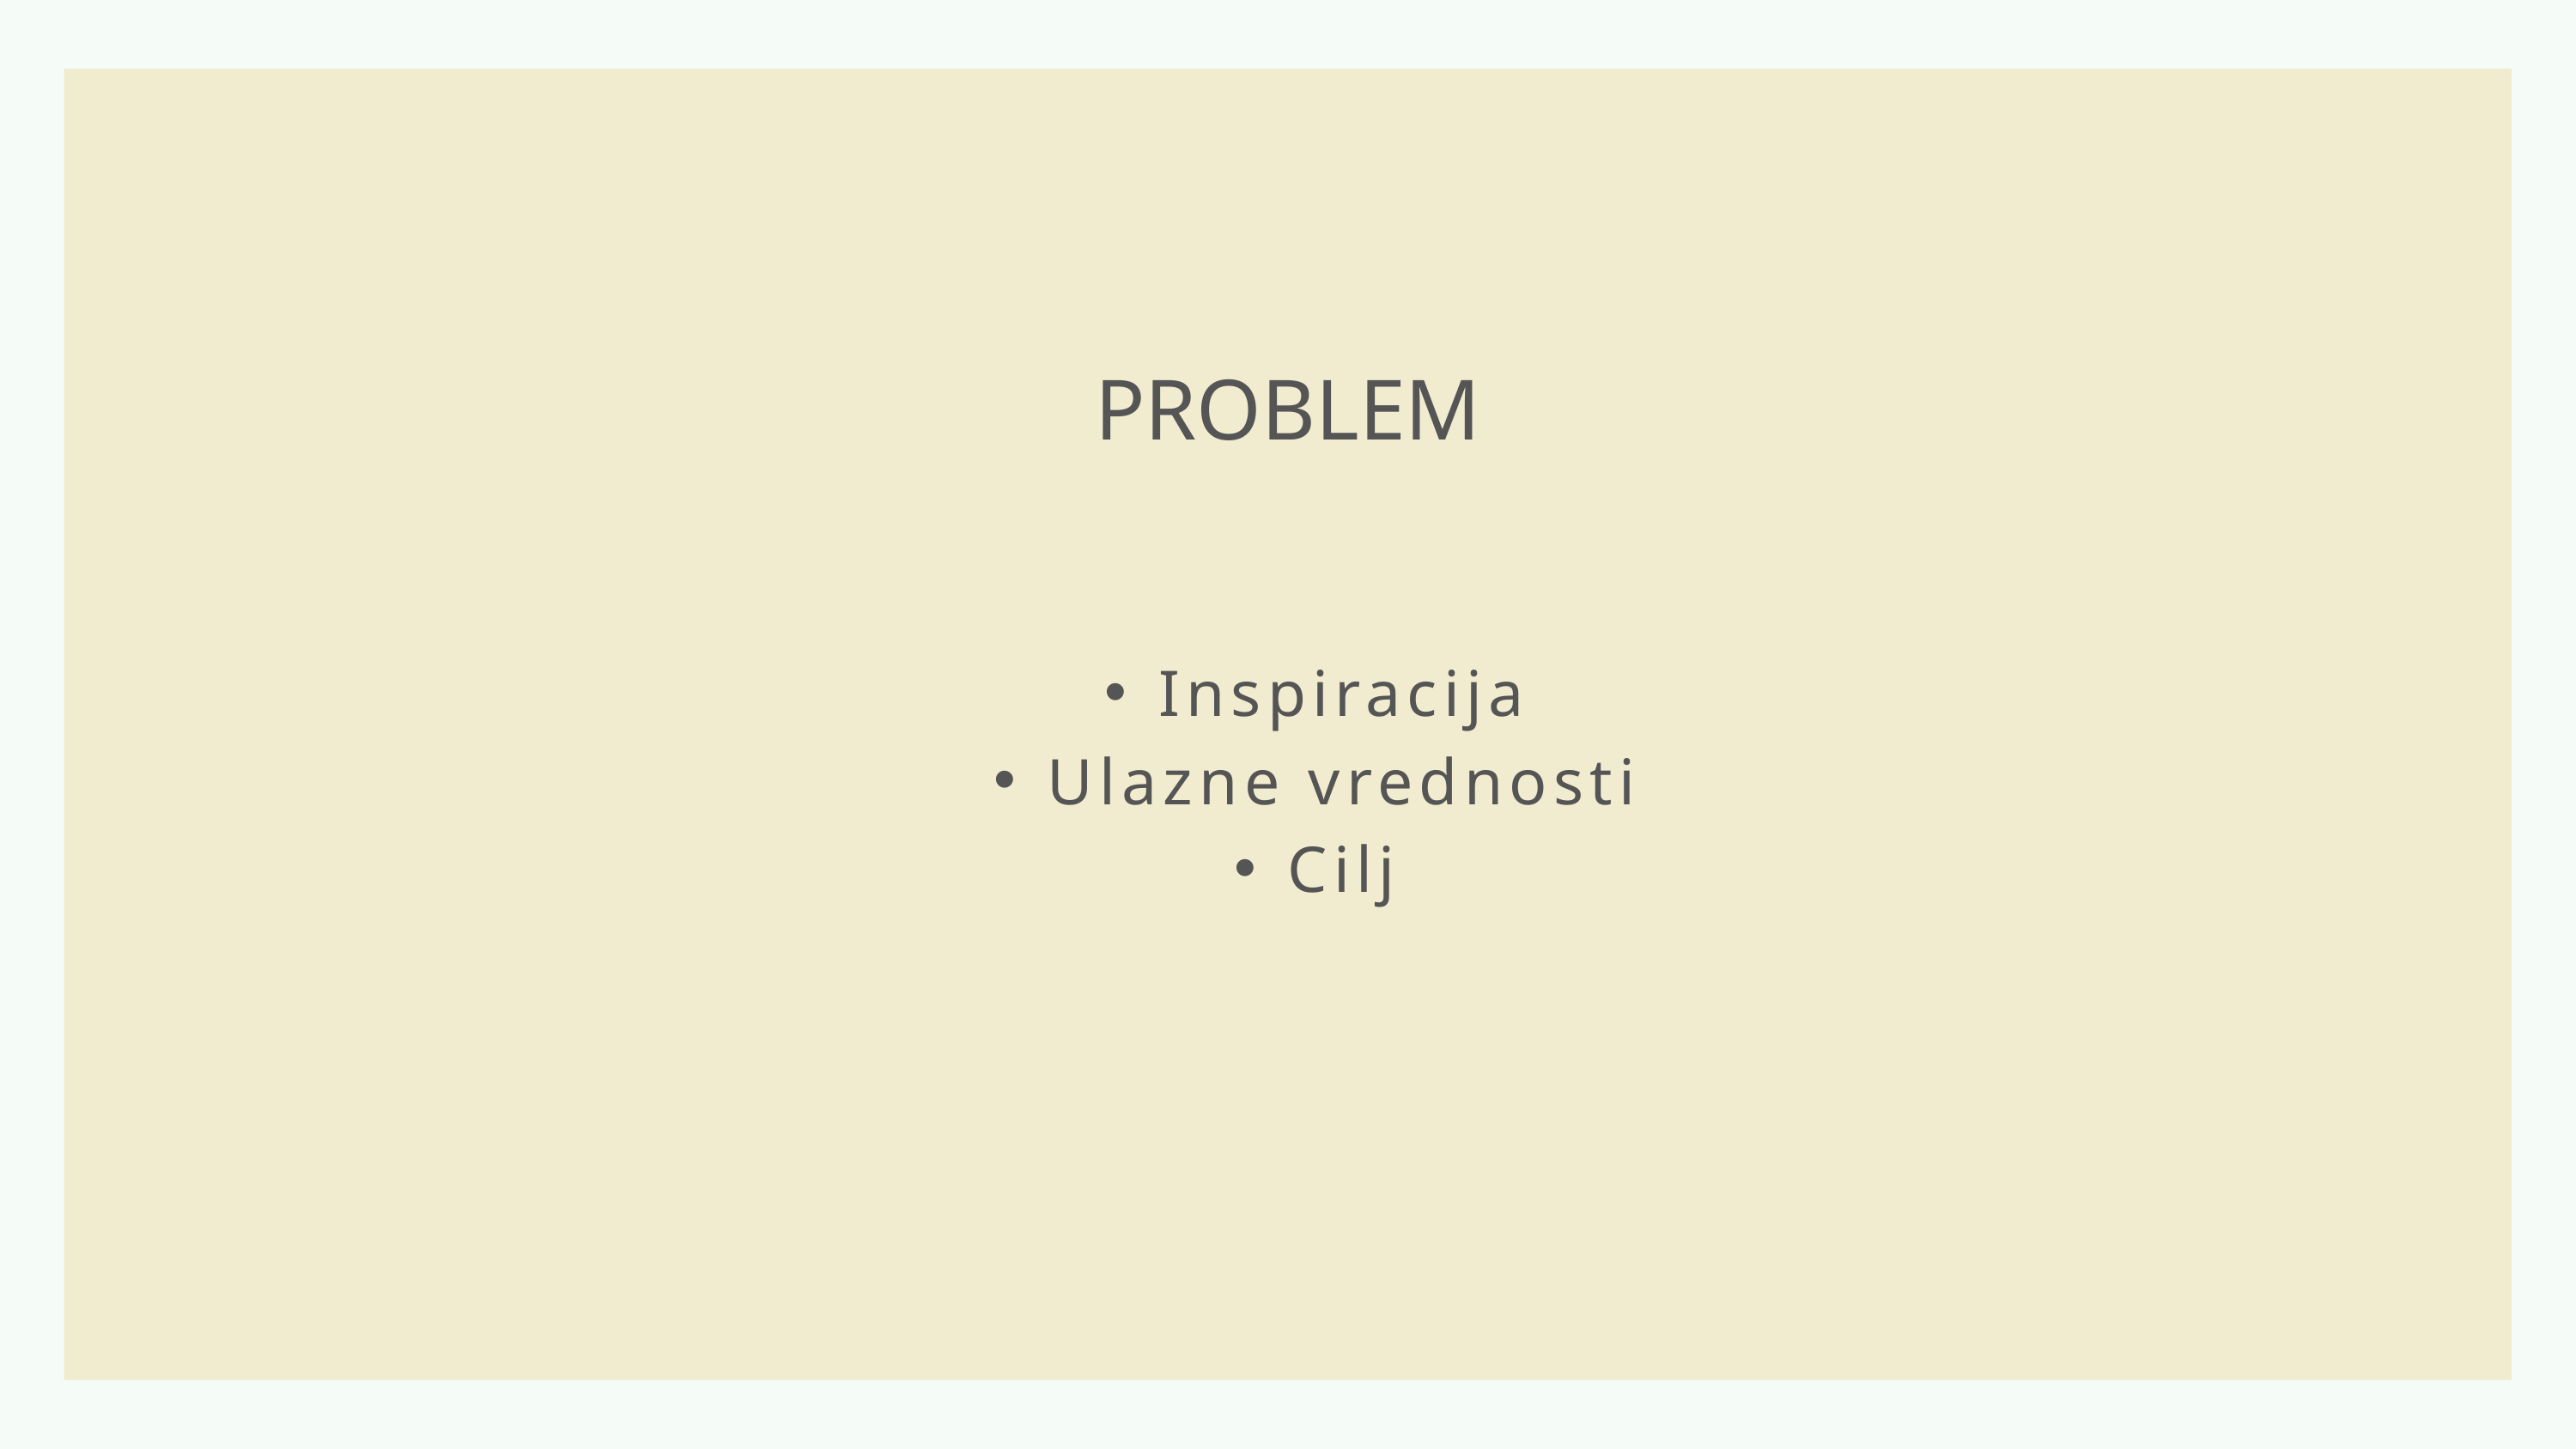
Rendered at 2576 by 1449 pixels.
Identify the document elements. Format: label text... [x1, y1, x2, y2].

text_box Inspiracija Ulazne vrednosti Cilj [452, 640, 2124, 906]
text_box PROBLEM [452, 356, 2124, 457]
text_box [64, 68, 2512, 1380]
